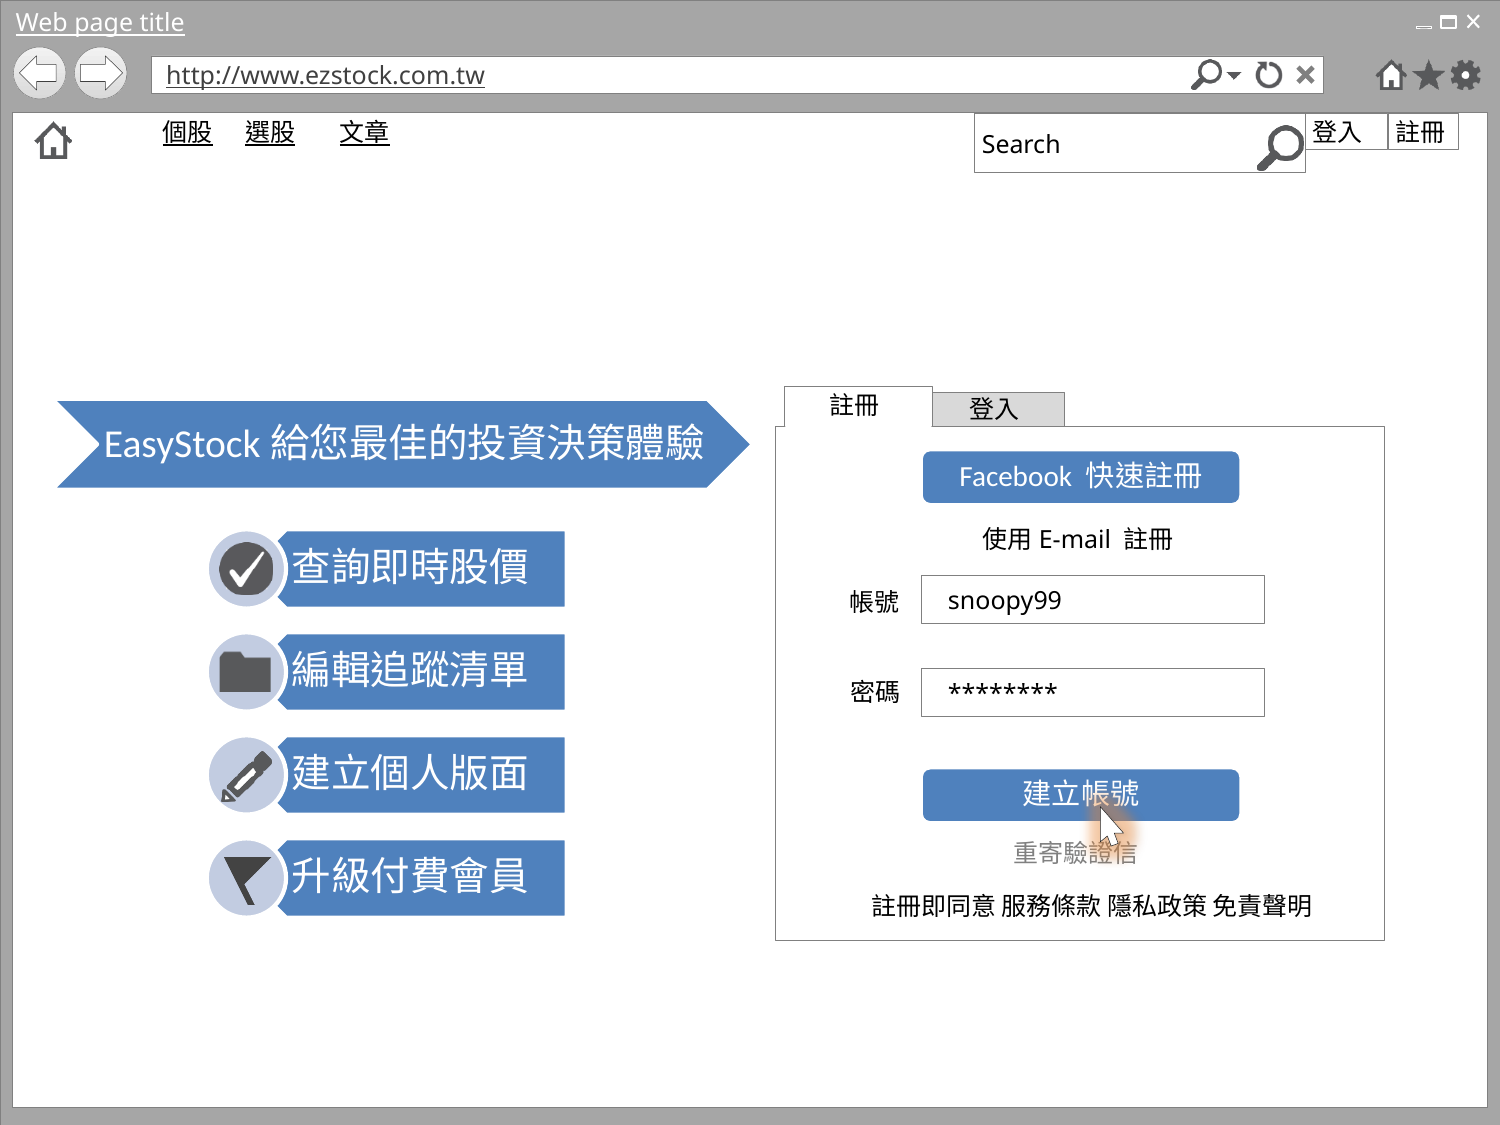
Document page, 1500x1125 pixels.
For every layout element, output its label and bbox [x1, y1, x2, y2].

text_box [920, 448, 1242, 506]
text_box [920, 767, 1242, 824]
text_box [0, 0, 1500, 1125]
picture [33, 121, 72, 159]
text_box [145, 528, 628, 918]
text_box [775, 385, 1385, 941]
text_box [51, 398, 754, 491]
text_box [974, 113, 1306, 173]
